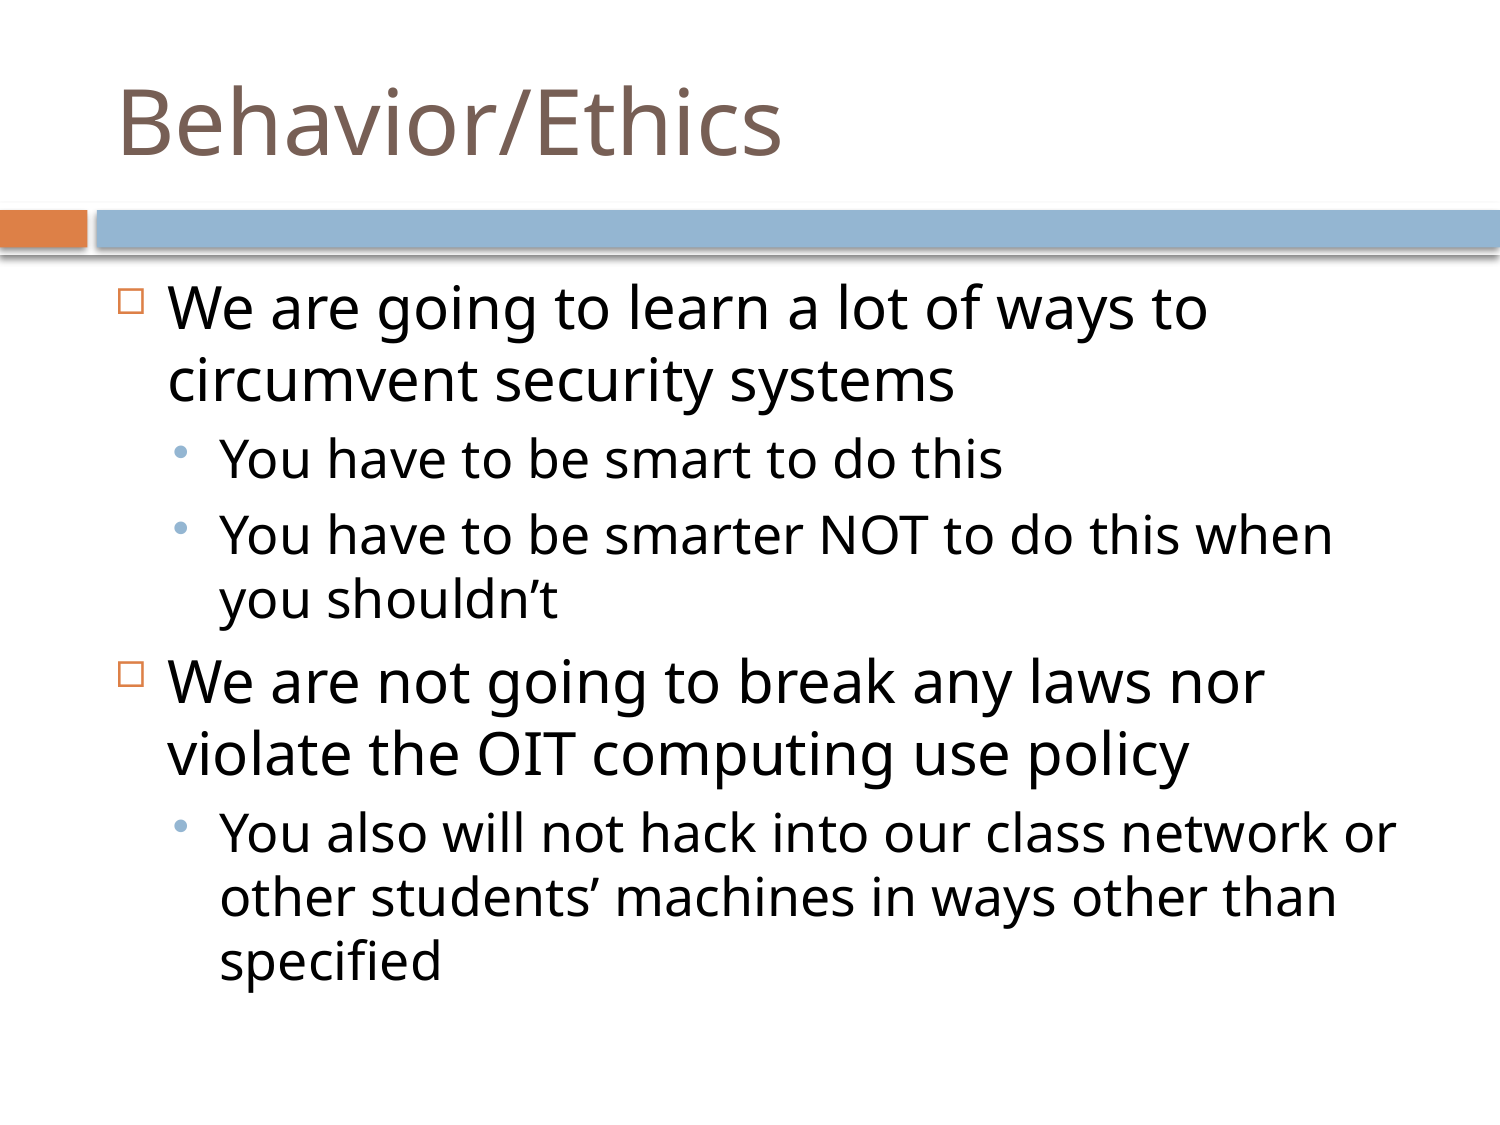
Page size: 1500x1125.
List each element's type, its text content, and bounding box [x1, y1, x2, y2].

list We are going to learn a lot of ways to circumvent security systems You have to be smart to do this You have to be smarter NOT to do this when you shouldn’t We are not going to break any laws nor violate the OIT computing use policy You also will not hack into our class network or other students’ machines in ways other than specified [100, 262, 1438, 1000]
title Behavior/Ethics [100, 37, 1438, 200]
